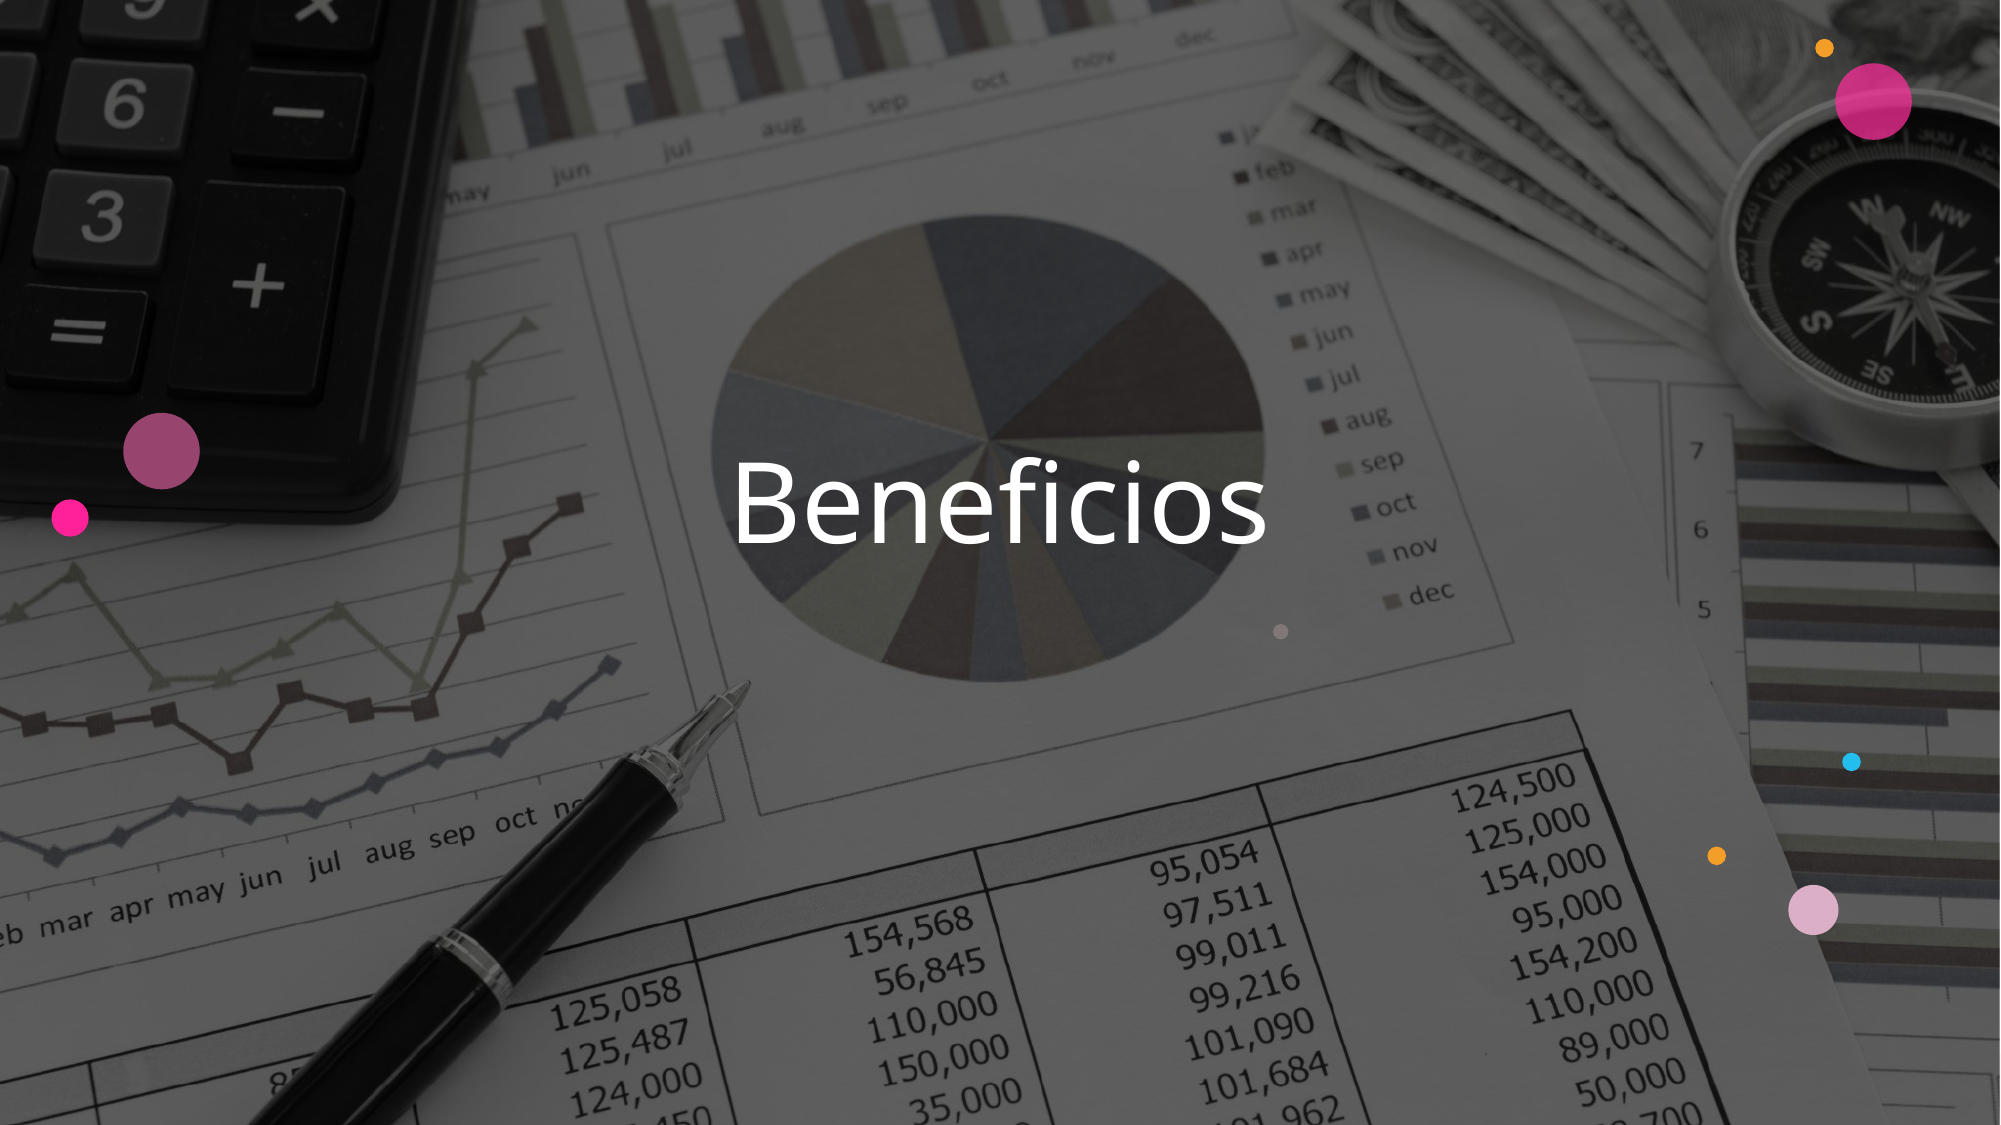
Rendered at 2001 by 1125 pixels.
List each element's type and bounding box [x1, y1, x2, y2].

text_box [51, 38, 1912, 936]
picture [0, 0, 2000, 1125]
